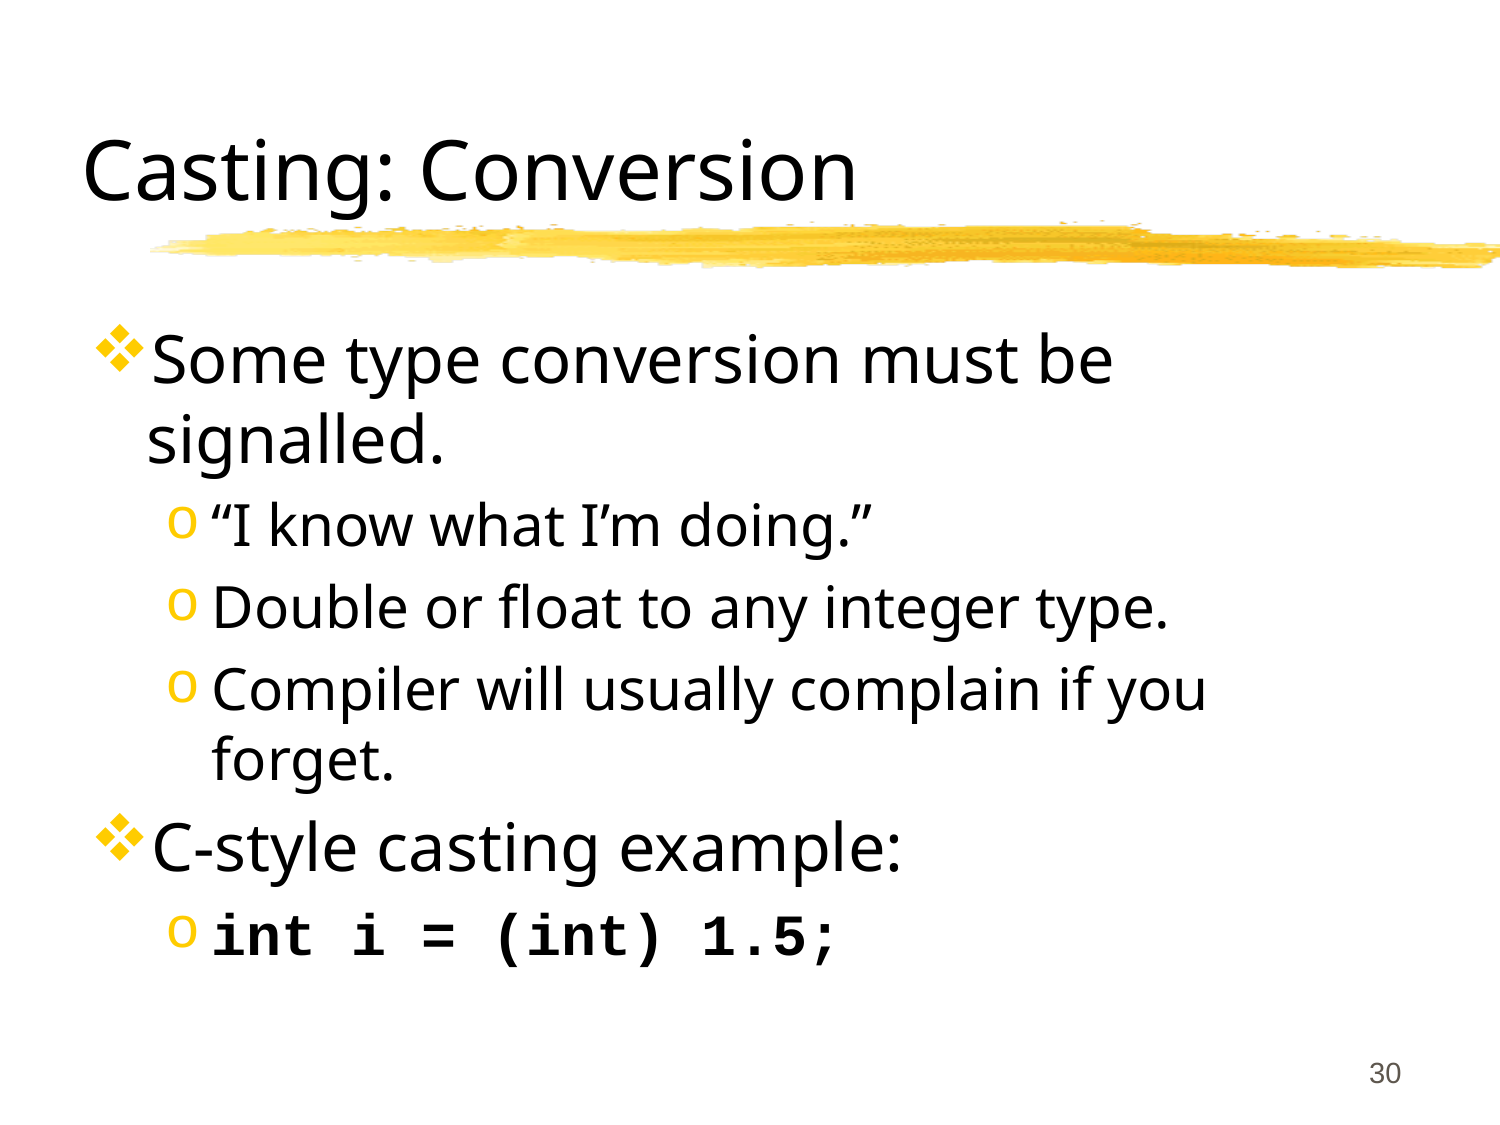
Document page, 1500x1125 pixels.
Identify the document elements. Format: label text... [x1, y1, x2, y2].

picture [150, 215, 1500, 279]
title Casting: Conversion [66, 37, 1342, 225]
list Some type conversion must be signalled. “I know what I’m doing.” Double or float to any integer type. Compiler will usually complain if you forget. C-style casting example: int i = (int) 1.5; [75, 309, 1417, 994]
slide_number 30 [1103, 1021, 1417, 1098]
